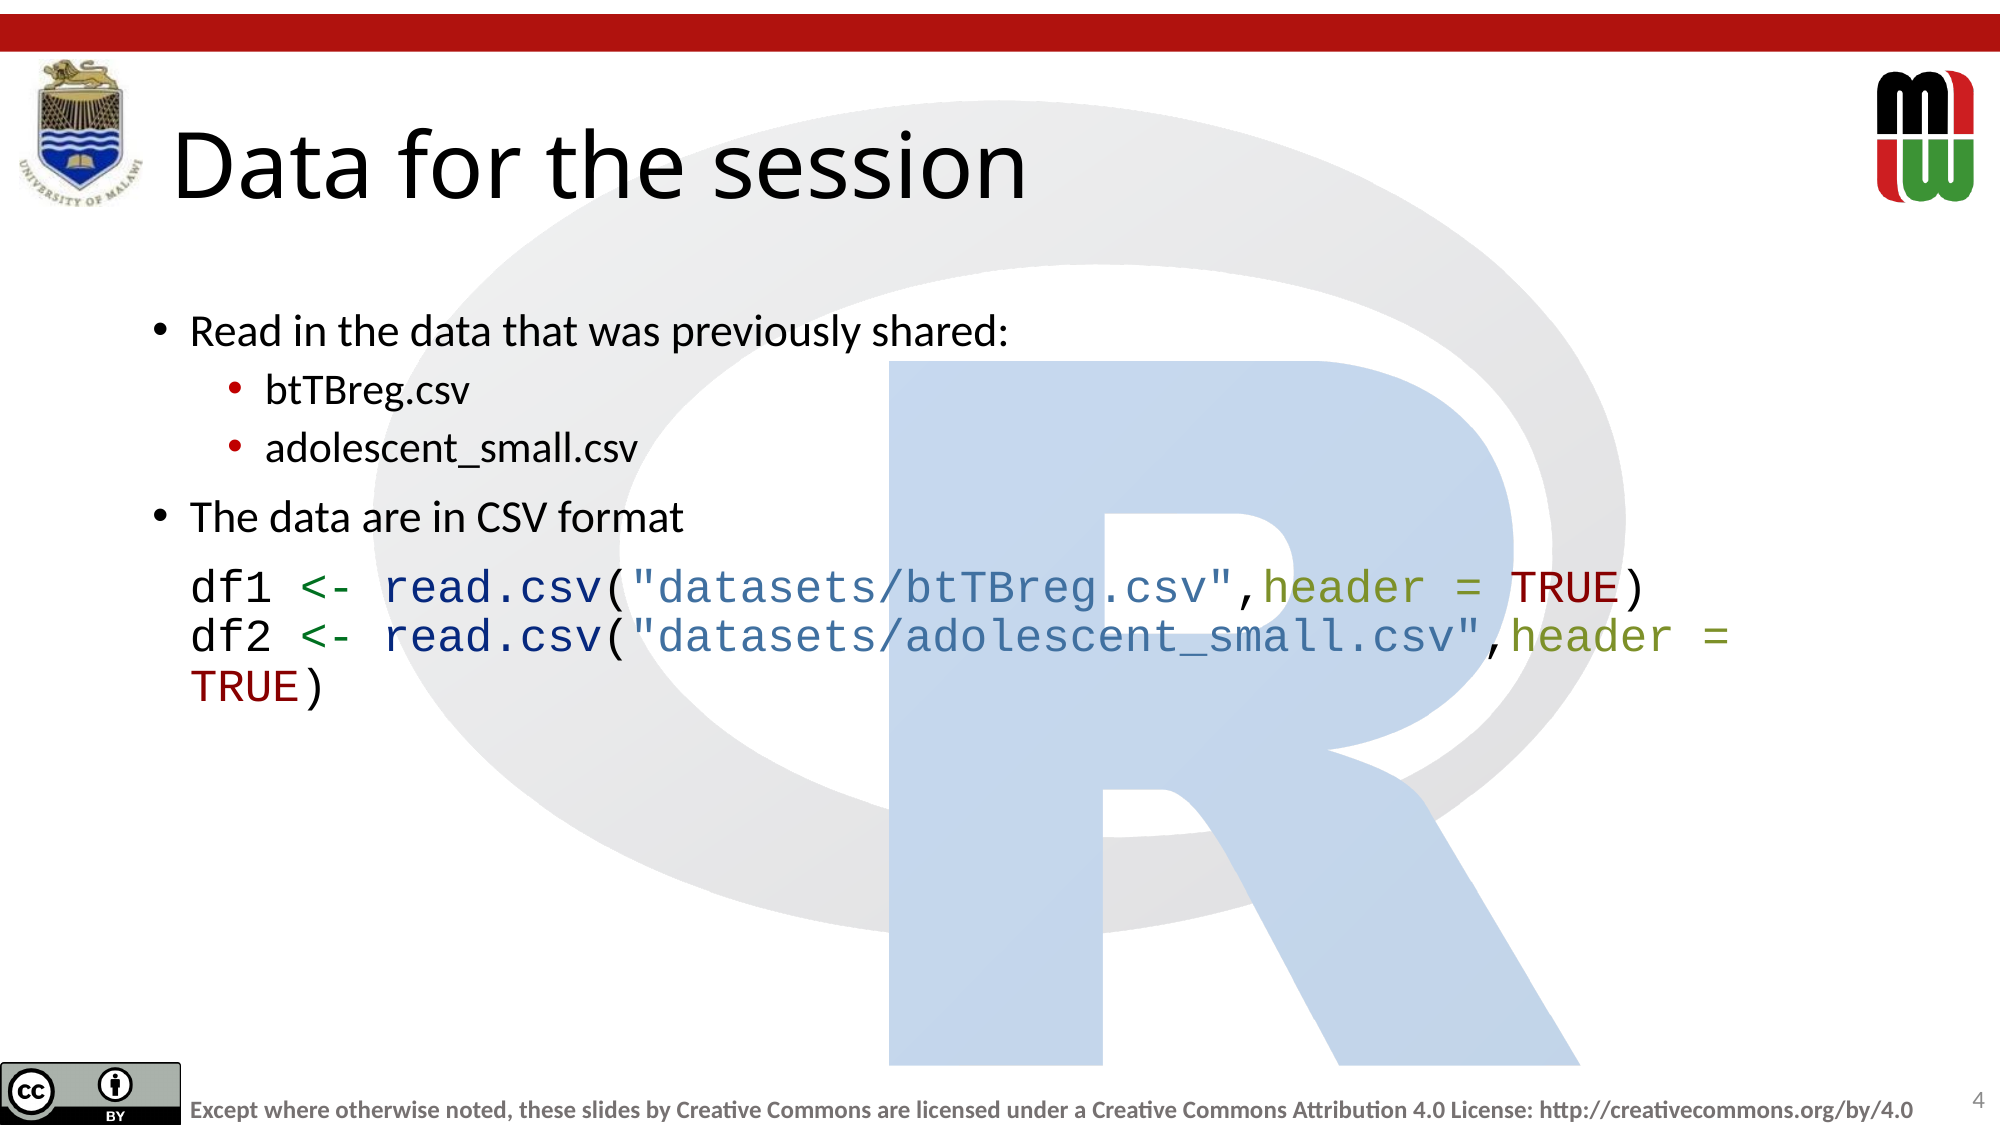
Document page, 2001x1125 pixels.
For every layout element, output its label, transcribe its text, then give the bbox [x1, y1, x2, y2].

title Data for the session [155, 59, 1851, 278]
slide_number 4 [1550, 1073, 2000, 1125]
list Read in the data that was previously shared: btTBreg.csv adolescent_small.csv The data are in CSV format df1 <- read.csv("datasets/btTBreg.csv",header = TRUE) df2 <- read.csv("datasets/adolescent_small.csv",header = TRUE) [137, 299, 1863, 1066]
picture [19, 59, 143, 207]
picture [0, 1062, 181, 1125]
